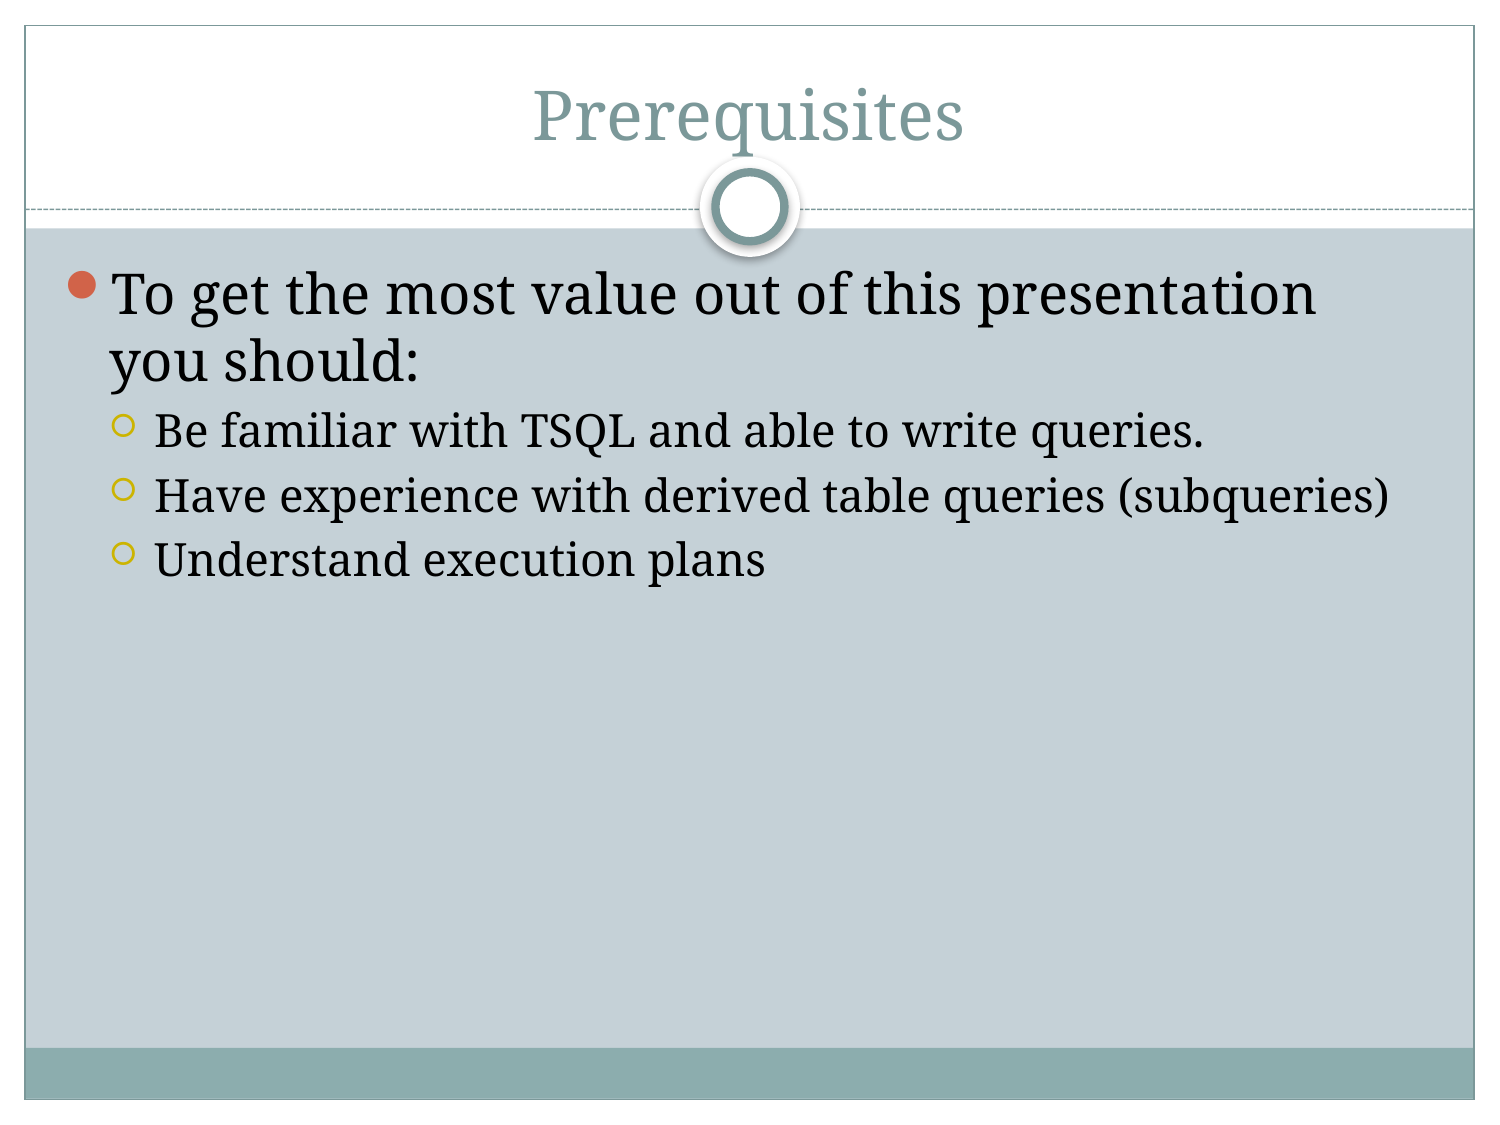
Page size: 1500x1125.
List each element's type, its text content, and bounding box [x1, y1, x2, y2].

title Prerequisites [49, 37, 1450, 162]
list To get the most value out of this presentation you should: Be familiar with TSQL and able to write queries. Have experience with derived table queries (subqueries) Understand execution plans [49, 250, 1445, 1001]
